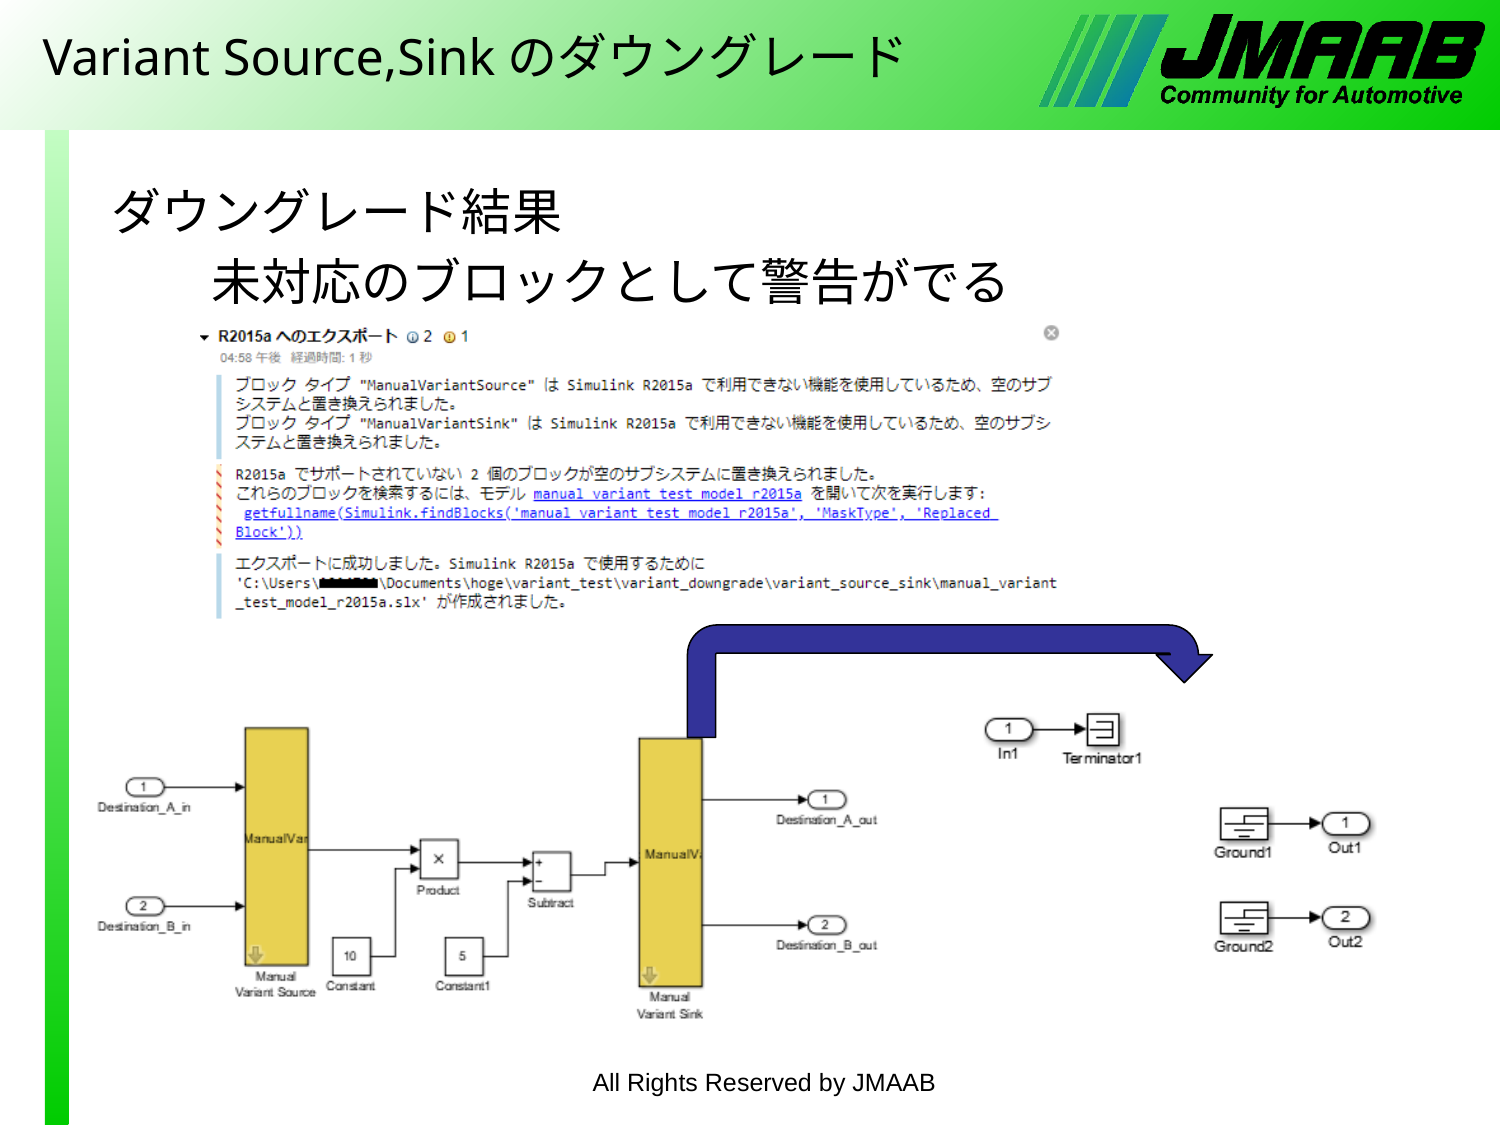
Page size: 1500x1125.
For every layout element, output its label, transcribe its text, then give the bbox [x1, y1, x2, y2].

picture [87, 720, 887, 1025]
picture [1036, 11, 1486, 109]
list ダウングレード結果 未対応のブロックとして警告がでる [96, 172, 1447, 1047]
picture [199, 324, 1063, 620]
picture [968, 690, 1413, 963]
text_box [687, 624, 1213, 719]
title Variant Source,Sinkのダウングレード [27, 21, 1057, 91]
